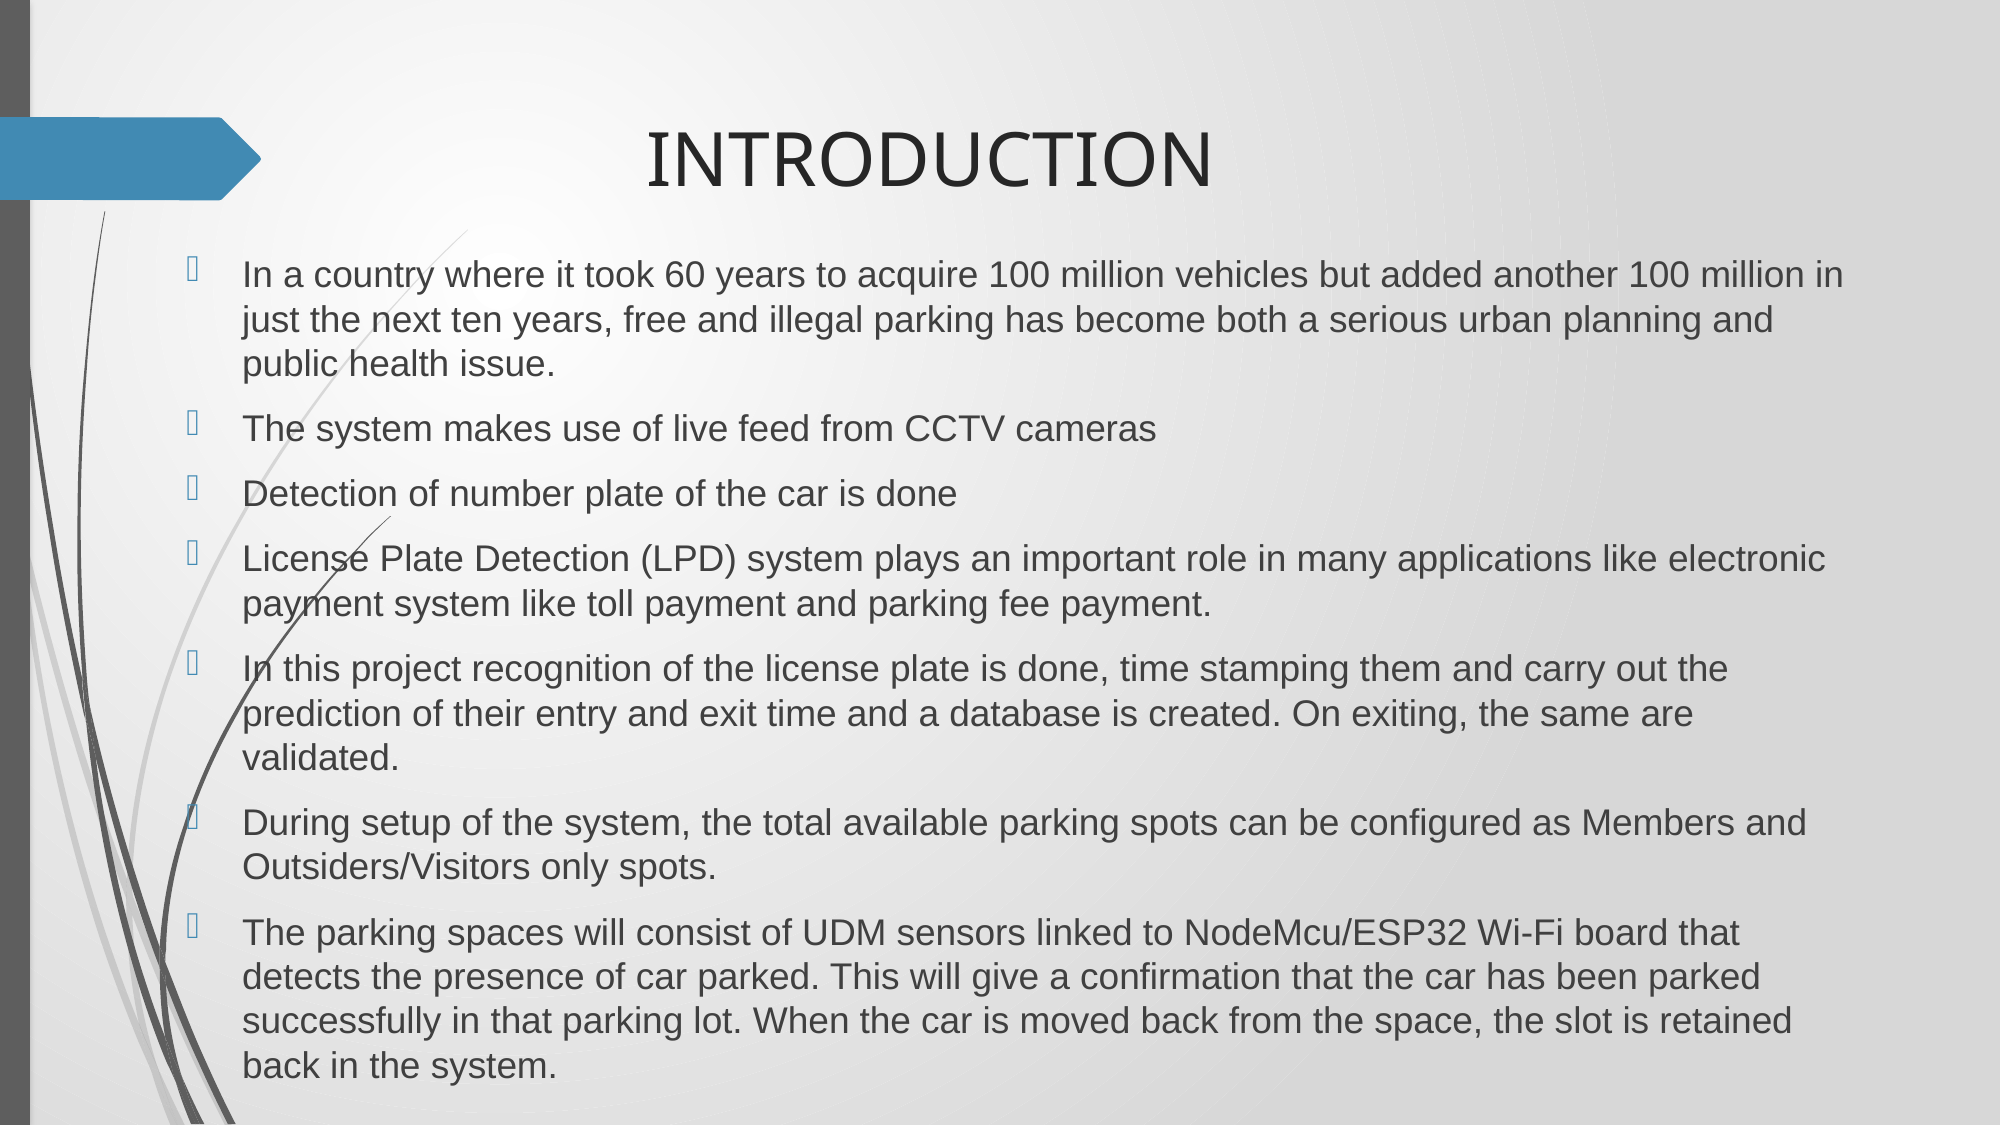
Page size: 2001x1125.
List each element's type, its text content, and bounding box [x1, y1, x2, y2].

list In a country where it took 60 years to acquire 100 million vehicles but added another 100 million in just the next ten years, free and illegal parking has become both a serious urban planning and public health issue. The system makes use of live feed from CCTV cameras Detection of number plate of the car is done License Plate Detection (LPD) system plays an important role in many applications like electronic payment system like toll payment and parking fee payment. In this project recognition of the license plate is done, time stamping them and carry out the prediction of their entry and exit time and a database is created. On exiting, the same are validated. During setup of the system, the total available parking spots can be configured as Members and Outsiders/Visitors only spots. The parking spaces will consist of UDM sensors linked to NodeMcu/ESP32 Wi-Fi board that detects the presence of car parked. This will give a confirmation that the car has been parked successfully in that parking lot. When the car is moved back from the space, the slot is retained back in the system. [171, 243, 1878, 1101]
title INTRODUCTION [118, 104, 1744, 280]
